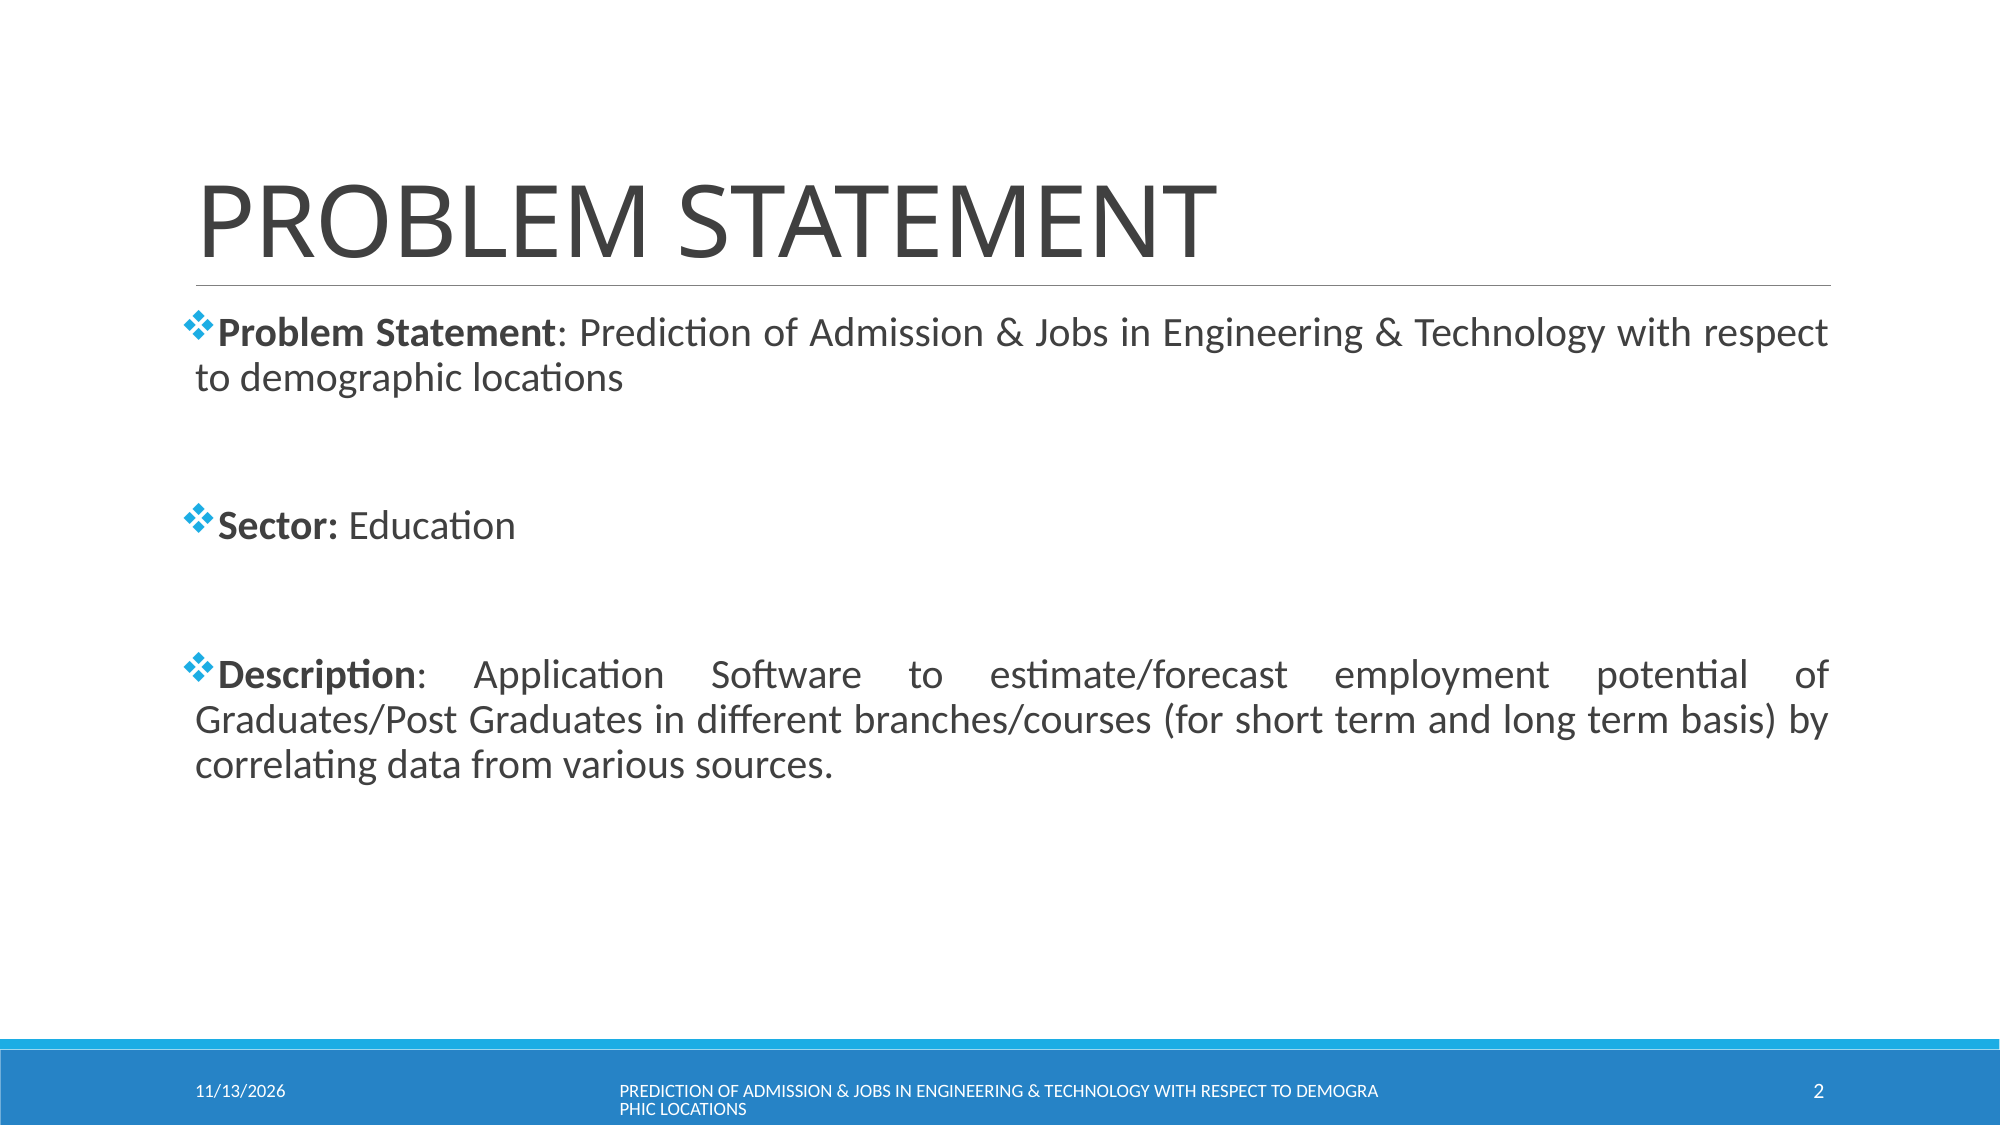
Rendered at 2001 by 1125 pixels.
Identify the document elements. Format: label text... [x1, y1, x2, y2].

list Problem Statement: Prediction of Admission & Jobs in Engineering & Technology with respect to demographic locations Sector: Education Description: Application Software to estimate/forecast employment potential of Graduates/Post Graduates in different branches/courses (for short term and long term basis) by correlating data from various sources. [180, 302, 1830, 963]
footer Prediction of Admission & Jobs in Engineering & Technology with respect to demographic locations [604, 1059, 1396, 1120]
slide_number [180, 1059, 586, 1120]
title PROBLEM STATEMENT [180, 47, 1830, 285]
slide_number 2 [1624, 1059, 1840, 1120]
